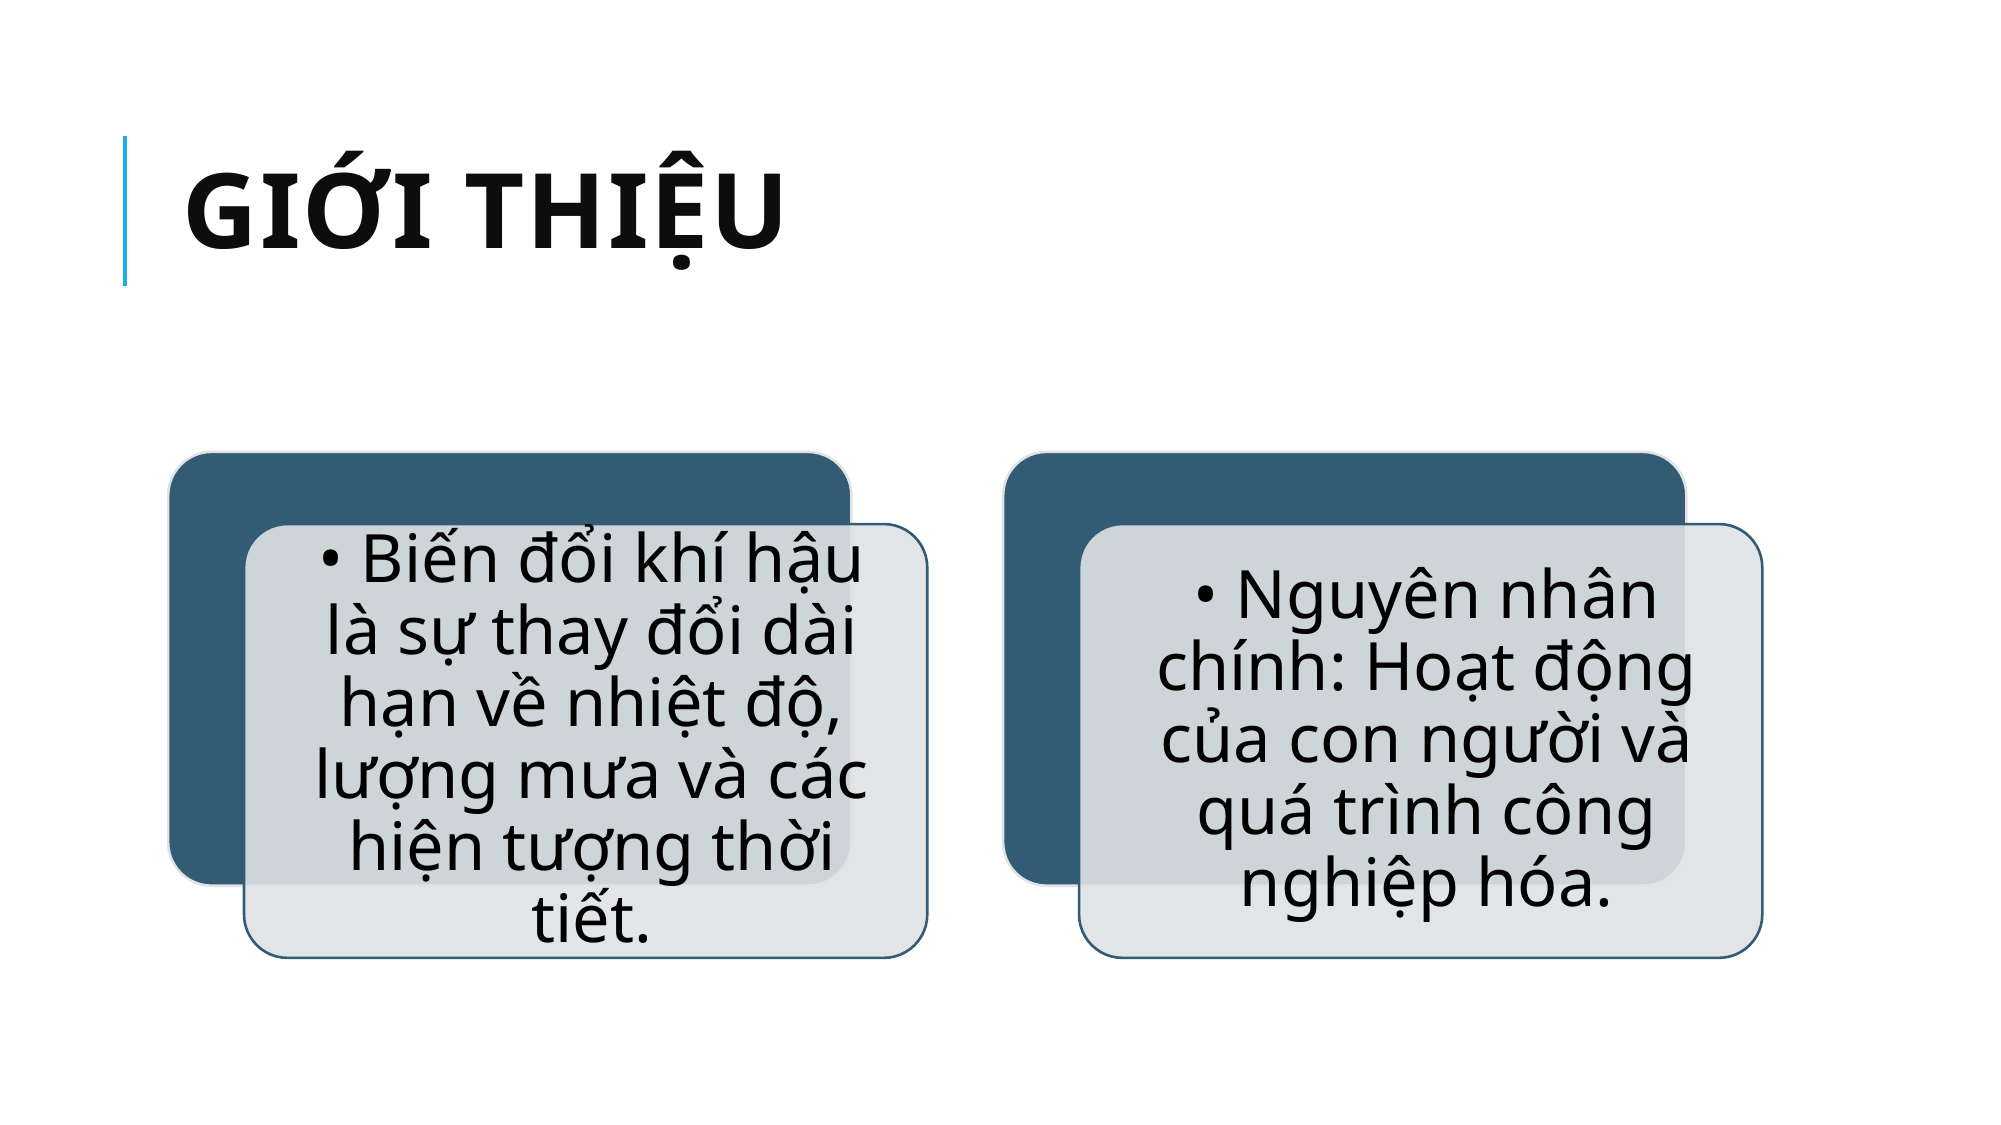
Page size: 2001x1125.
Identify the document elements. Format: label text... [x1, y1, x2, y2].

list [167, 374, 1763, 1036]
title Giới thiệu [168, 96, 1763, 342]
